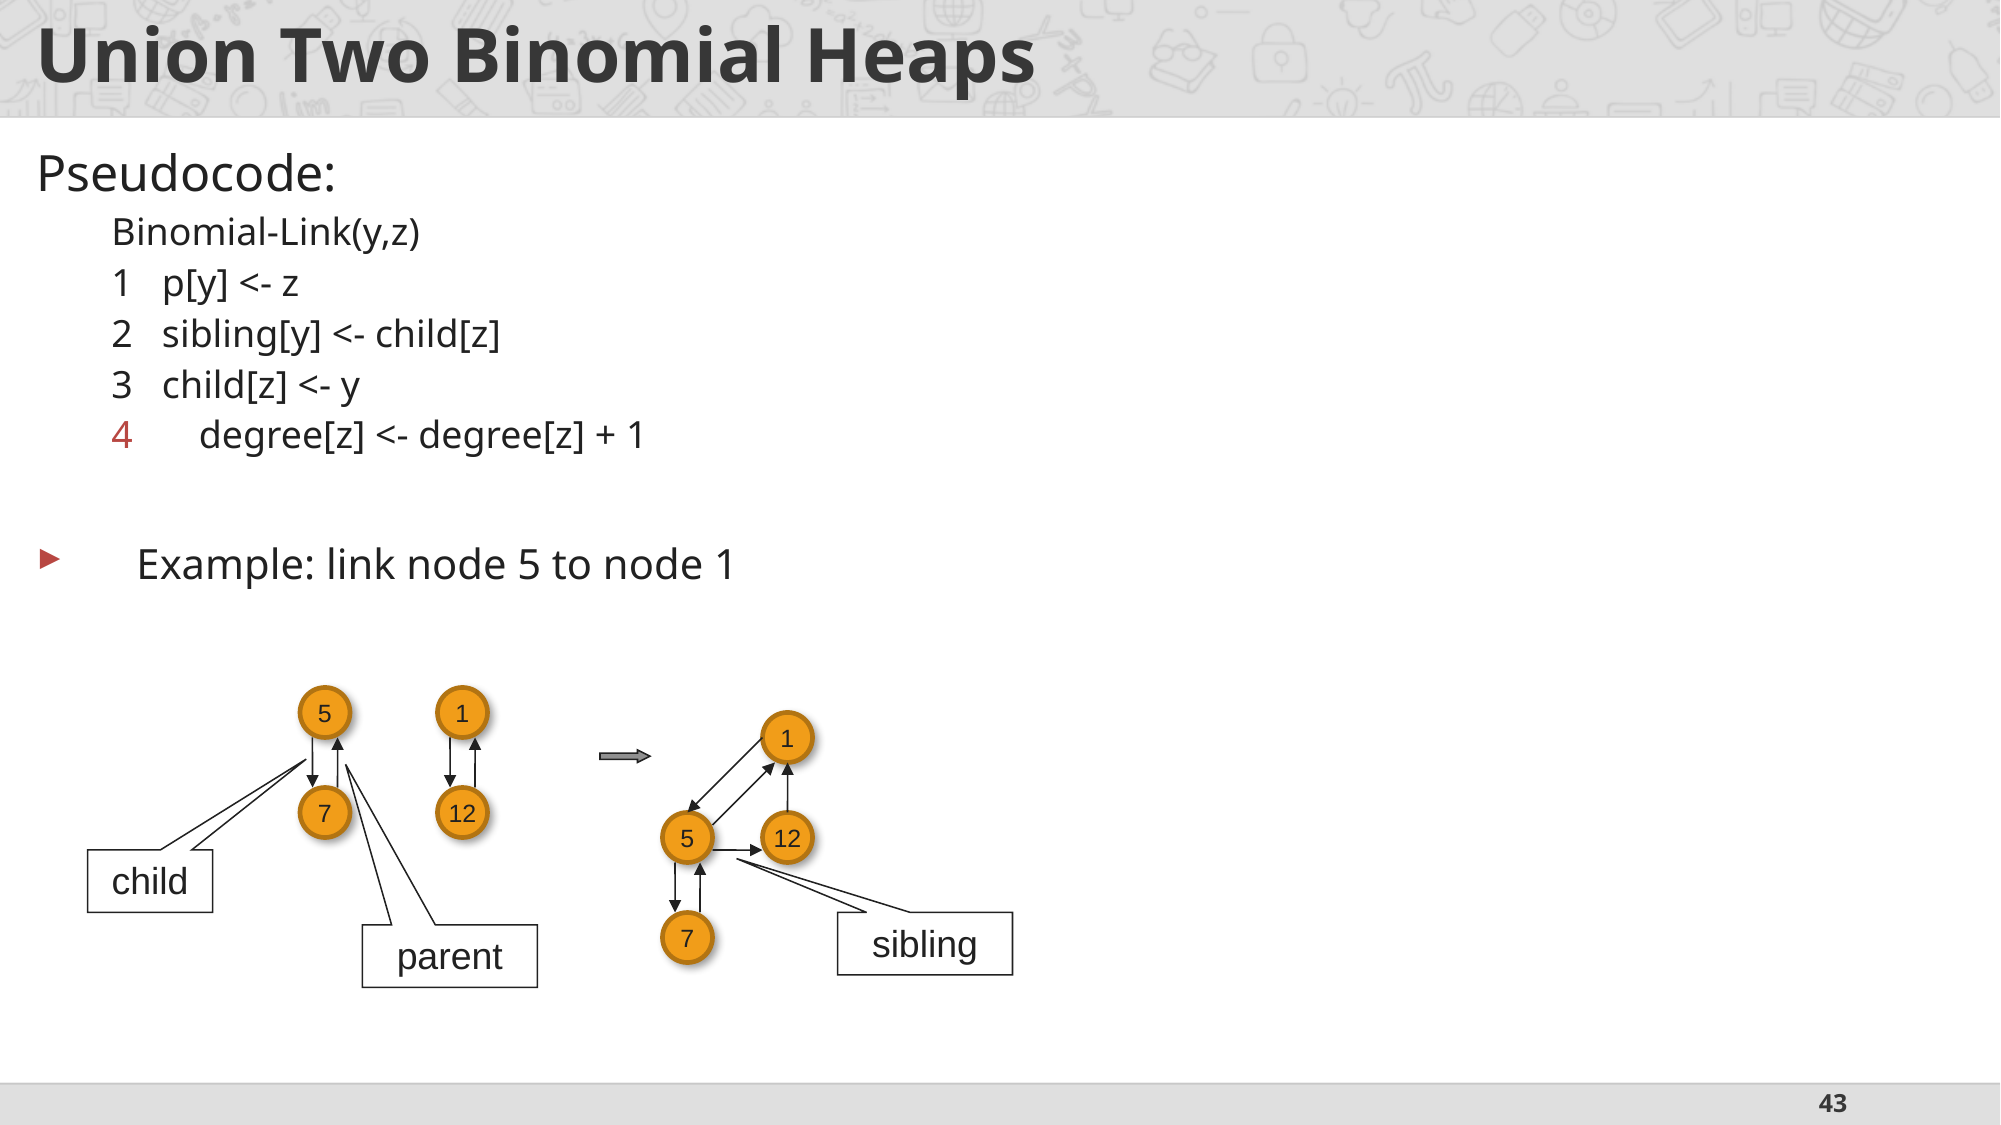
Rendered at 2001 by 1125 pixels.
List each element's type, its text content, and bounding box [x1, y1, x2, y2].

text_box 5 [661, 811, 714, 864]
text_box [687, 737, 763, 813]
text_box [693, 862, 707, 913]
text_box [712, 843, 763, 857]
text_box 5 [298, 686, 352, 739]
text_box [306, 737, 319, 788]
text_box [443, 737, 457, 788]
text_box 1 [761, 711, 814, 764]
text_box 7 [661, 911, 714, 964]
text_box parent [345, 764, 538, 988]
text_box 12 [761, 811, 814, 864]
title Union Two Binomial Heaps [0, 0, 2000, 117]
text_box sibling [736, 858, 1013, 975]
text_box 7 [298, 786, 352, 839]
text_box [781, 762, 794, 813]
text_box 12 [436, 786, 489, 839]
text_box 1 [436, 686, 489, 739]
text_box [668, 862, 682, 913]
text_box [712, 762, 775, 826]
text_box child [87, 759, 307, 913]
text_box [468, 737, 482, 788]
text_box [331, 737, 344, 788]
text_box [600, 749, 651, 763]
list Pseudocode: Binomial-Link(y,z) 1 p[y] <- z 2 sibling[y] <- child[z] 3 child[z] <- y degree[z] <- degree[z] + 1 Example: link node 5 to node 1 [21, 141, 1979, 663]
